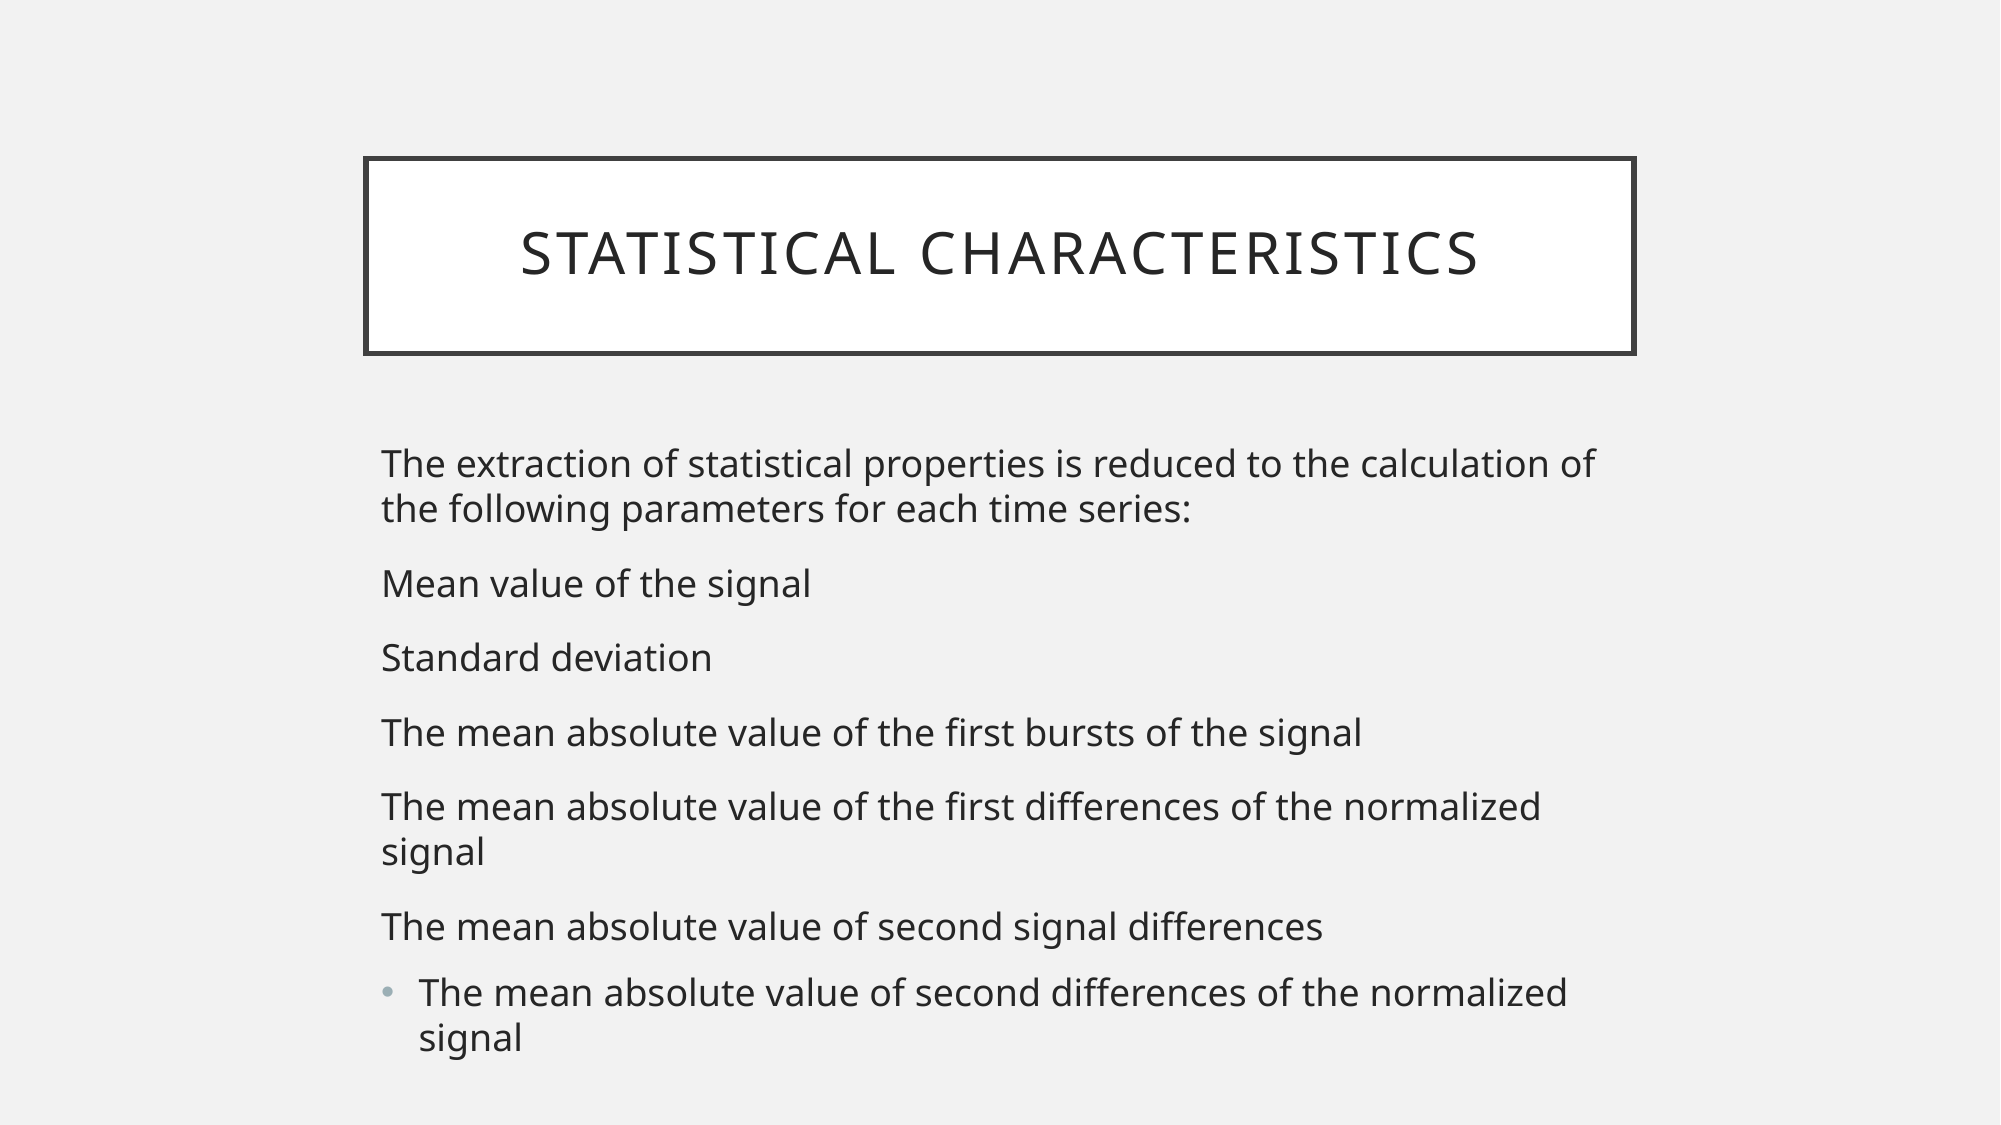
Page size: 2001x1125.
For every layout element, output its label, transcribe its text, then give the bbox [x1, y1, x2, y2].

list The extraction of statistical properties is reduced to the calculation of the following parameters for each time series: Mean value of the signal Standard deviation The mean absolute value of the first bursts of the signal The mean absolute value of the first differences of the normalized signal The mean absolute value of second signal differences The mean absolute value of second differences of the normalized signal [366, 432, 1634, 942]
title Statistical characteristics [363, 156, 1637, 356]
